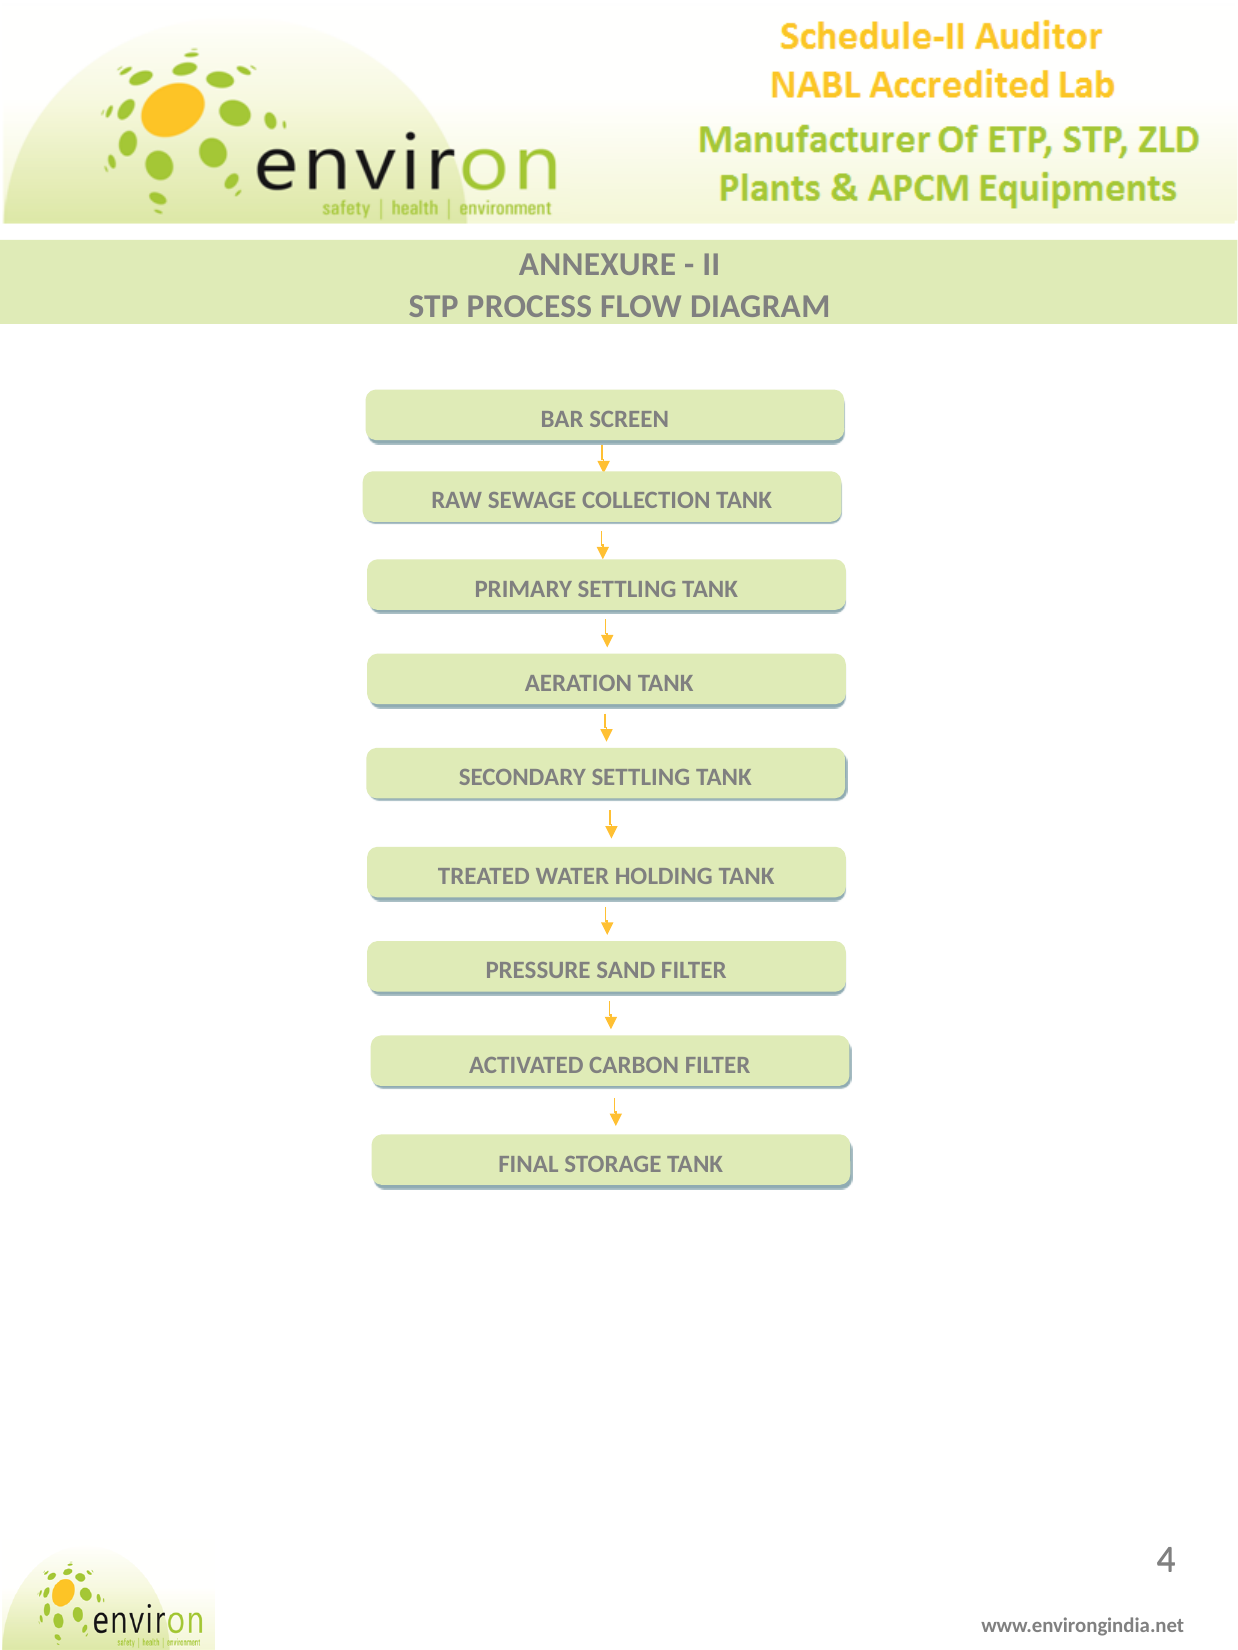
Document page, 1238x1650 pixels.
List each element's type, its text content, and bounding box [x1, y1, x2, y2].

text_box [601, 906, 614, 935]
text_box TREATED WATER HOLDING TANK [370, 849, 843, 895]
text_box [597, 445, 610, 474]
text_box ANNEXURE - II STP PROCESS FLOW DIAGRAM [0, 242, 1238, 324]
text_box BAR SCREEN [368, 392, 842, 437]
text_box [605, 810, 618, 839]
text_box ACTIVATED CARBON FILTER [373, 1038, 847, 1083]
text_box AERATION TANK [370, 656, 843, 702]
text_box SECONDARY SETTLING TANK [369, 751, 842, 796]
text_box [0, 324, 1238, 1650]
text_box [609, 1097, 623, 1127]
text_box FINAL STORAGE TANK [374, 1137, 848, 1182]
text_box [601, 619, 614, 648]
text_box [604, 1001, 618, 1030]
picture [0, 0, 1238, 236]
text_box PRIMARY SETTLING TANK [370, 562, 843, 607]
text_box PRESSURE SAND FILTER [370, 944, 843, 989]
text_box [596, 531, 610, 560]
text_box [600, 713, 613, 742]
text_box RAW SEWAGE COLLECTION TANK [365, 474, 839, 519]
text_box www.environgindia.net [981, 1610, 1219, 1638]
picture [0, 1537, 215, 1650]
text_box 4 [890, 1534, 1176, 1580]
